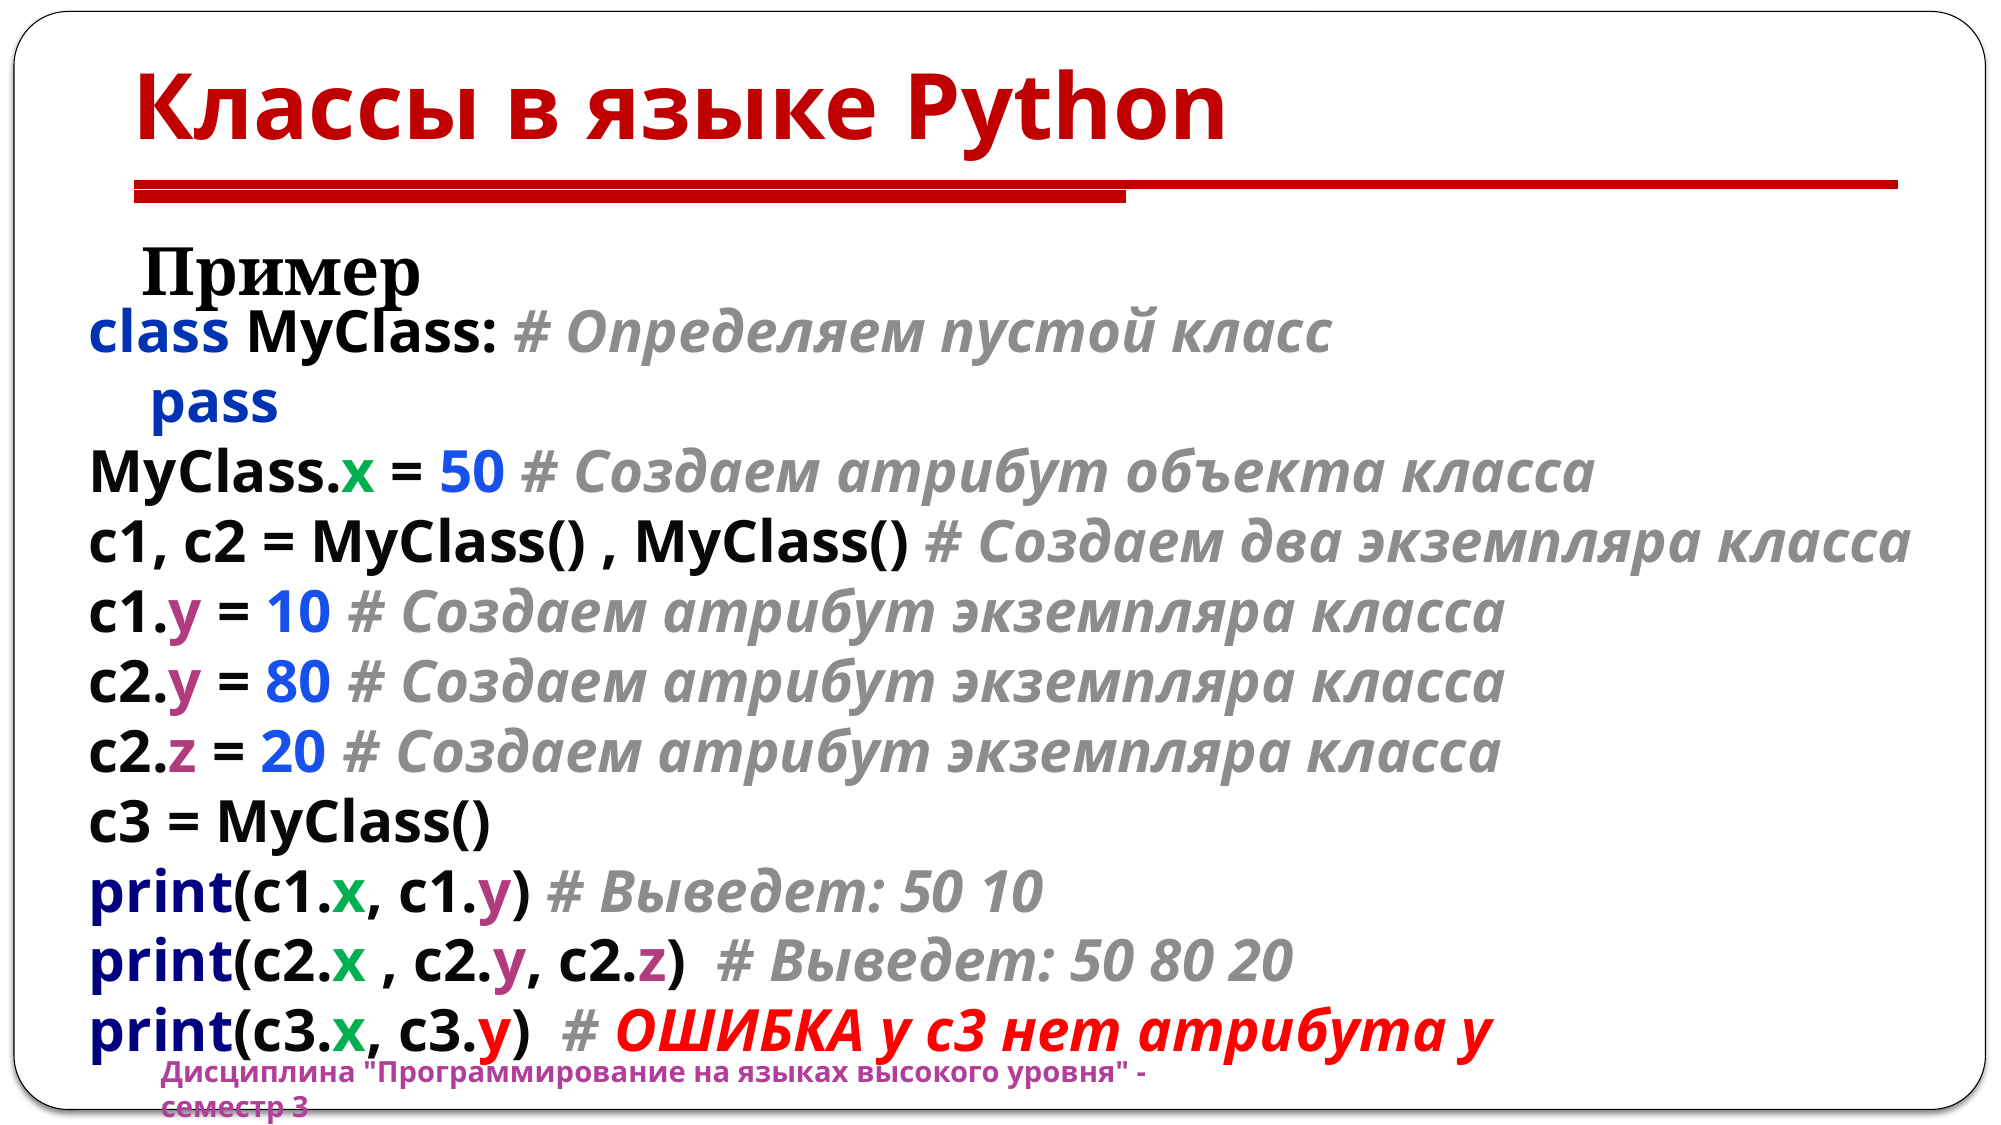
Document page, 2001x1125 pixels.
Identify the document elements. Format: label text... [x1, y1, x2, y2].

footer Дисциплина "Программирование на языках высокого уровня" - семестр 3 [145, 1071, 1257, 1125]
list Пример [74, 221, 1932, 286]
title Классы в языке Python [117, 21, 1914, 173]
text_box class MyClass: # Определяем пустой класс pass MyClass.x = 50 # Создаем атрибут объекта класса c1, c2 = MyClass() , MyClass() # Создаем два экземпляра класса c1.y = 10 # Создаем атрибут экземпляра класса c2.y = 80 # Создаем атрибут экземпляра класса c2.z = 20 # Создаем атрибут экземпляра класса c3 = MyClass() print(c1.x, c1.y) # Выведет: 50 10 print(c2.x , c2.y, c2.z) # Выведет: 50 80 20 print(c3.x, c3.y) # ОШИБКА у с3 нет атрибута y [74, 286, 1974, 1071]
